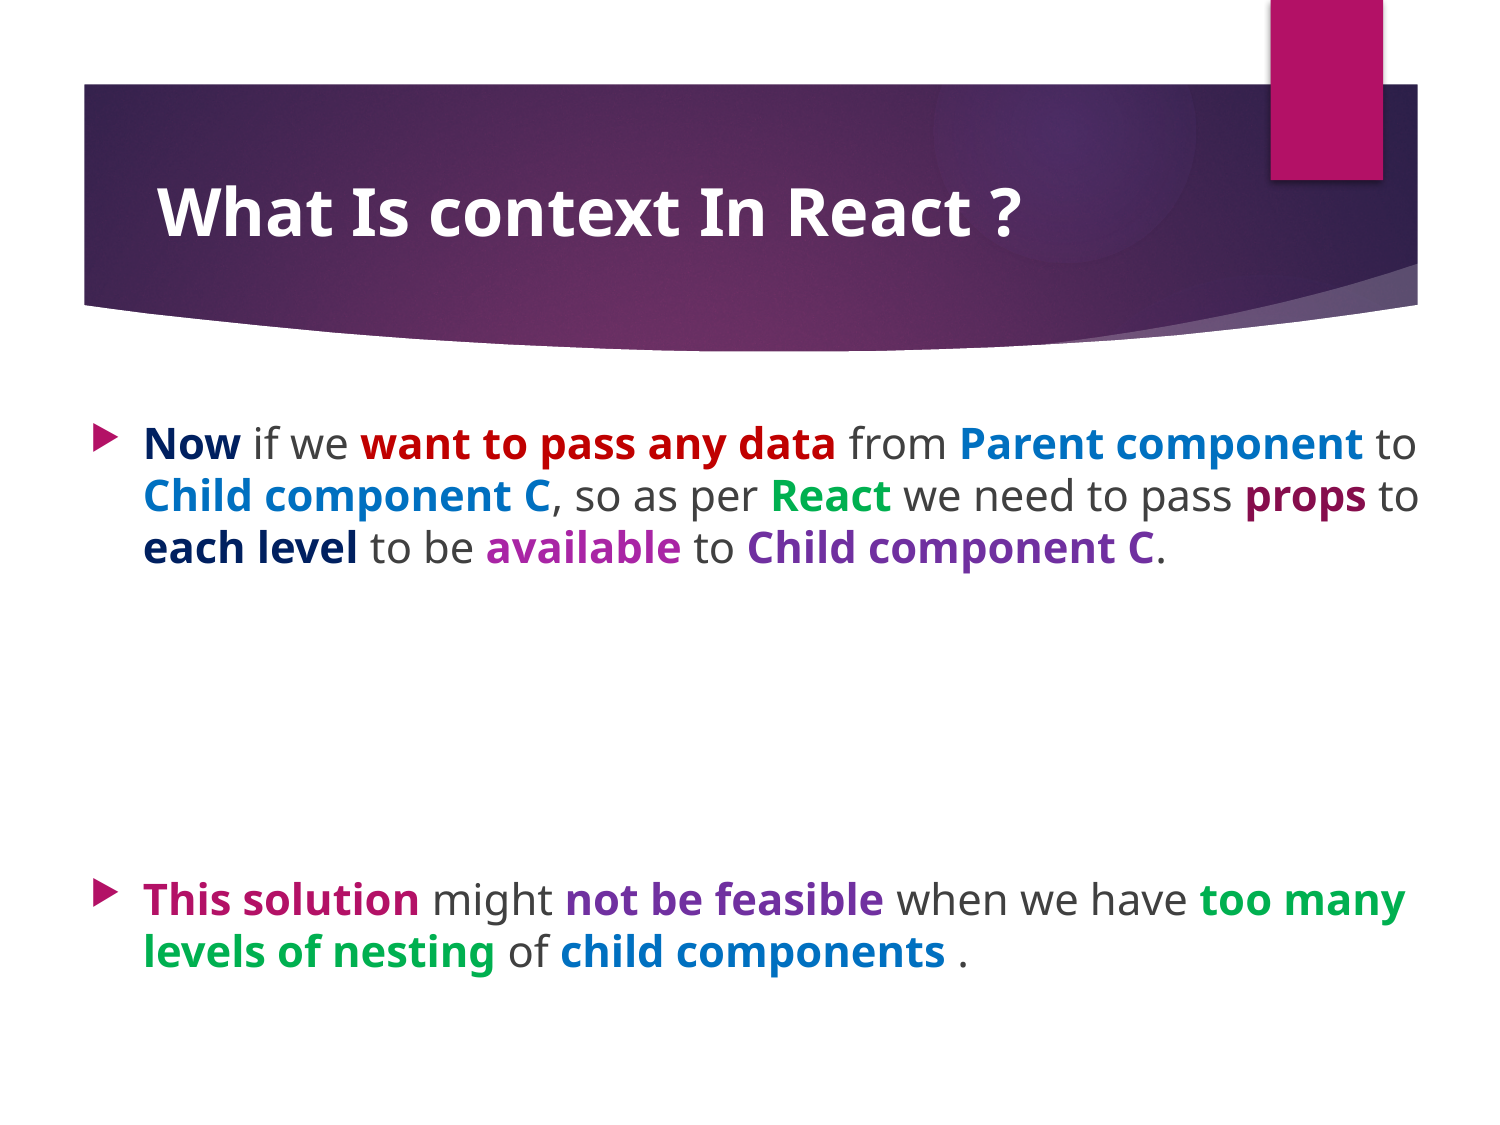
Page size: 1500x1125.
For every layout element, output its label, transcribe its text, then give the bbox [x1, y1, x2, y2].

title [46, 23, 1447, 186]
text_box What Is context In React ? [142, 152, 1183, 269]
list Now if we want to pass any data from Parent component to Child component C, so as per React we need to pass props to each level to be available to Child component C. This solution might not be feasible when we have too many levels of nesting of child components . [75, 408, 1438, 988]
